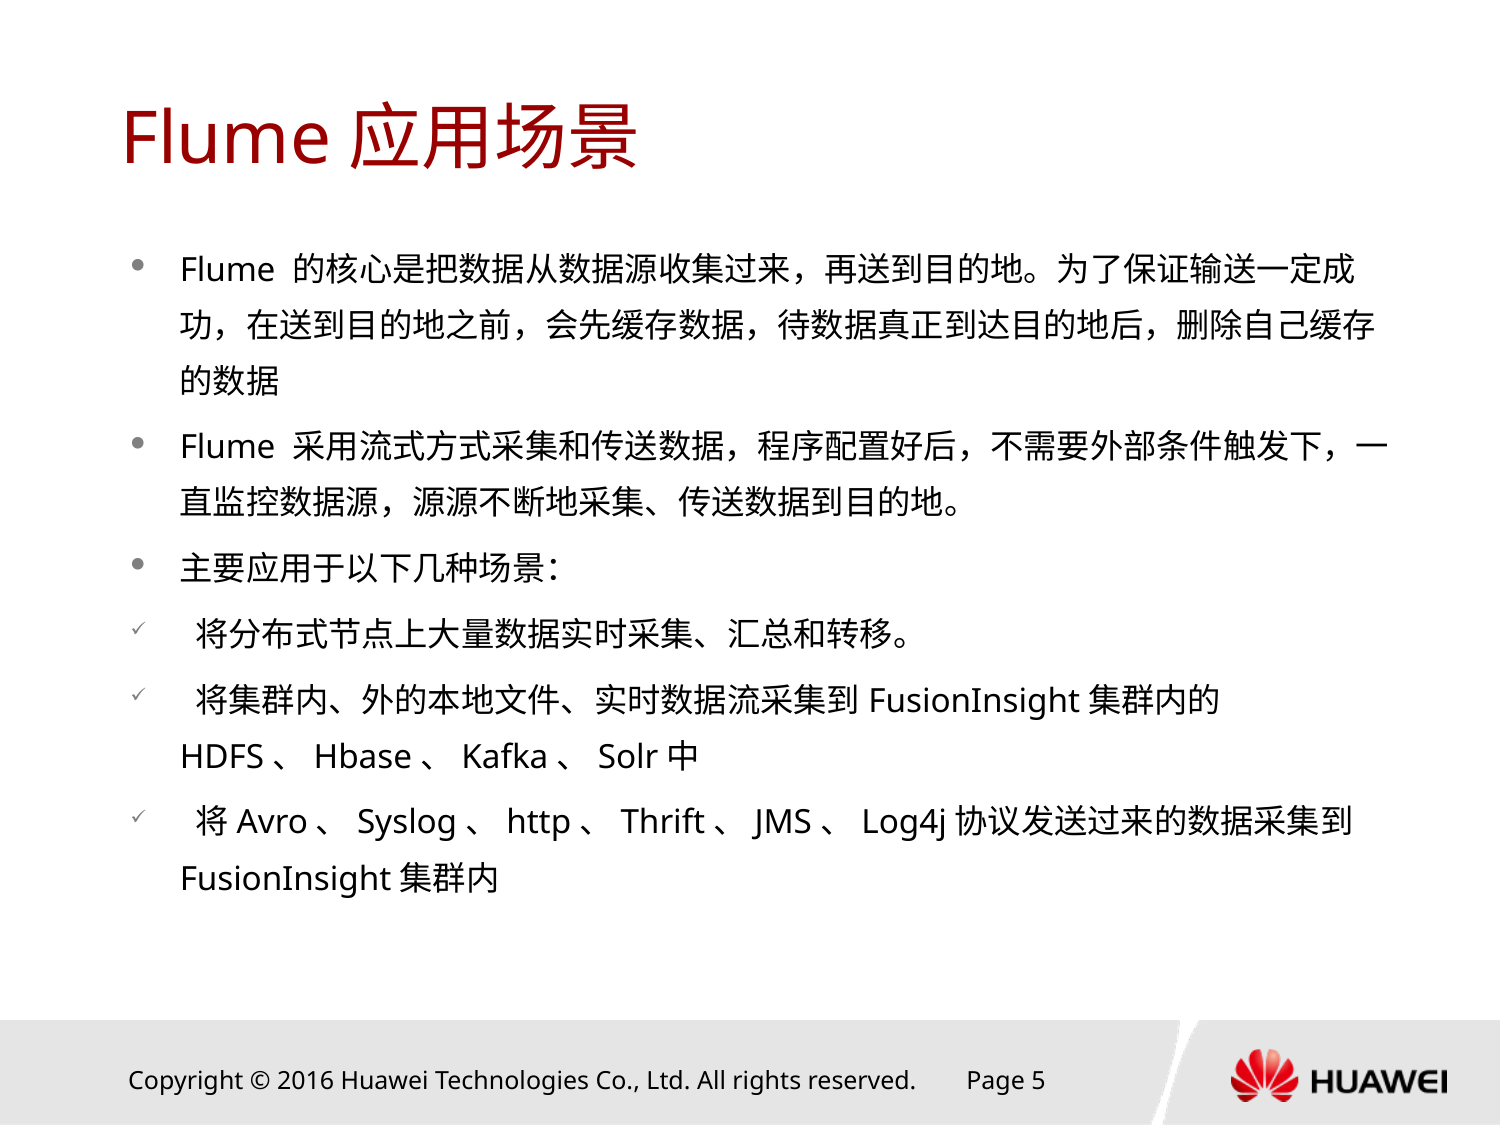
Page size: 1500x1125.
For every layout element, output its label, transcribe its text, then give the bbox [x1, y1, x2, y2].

title Flume应用场景 [106, 63, 1412, 207]
list Flume 的核心是把数据从数据源收集过来，再送到目的地。为了保证输送一定成功，在送到目的地之前，会先缓存数据，待数据真正到达目的地后，删除自己缓存的数据 Flume 采用流式方式采集和传送数据，程序配置好后，不需要外部条件触发下，一直监控数据源，源源不断地采集、传送数据到目的地。 主要应用于以下几种场景： 将分布式节点上大量数据实时采集、汇总和转移。 将集群内、外的本地文件、实时数据流采集到FusionInsight集群内的HDFS、Hbase、Kafka、Solr中 将Avro、Syslog、http、Thrift、JMS、Log4j协议发送过来的数据采集到FusionInsight集群内 [116, 225, 1419, 1018]
picture [0, 1020, 1500, 1125]
